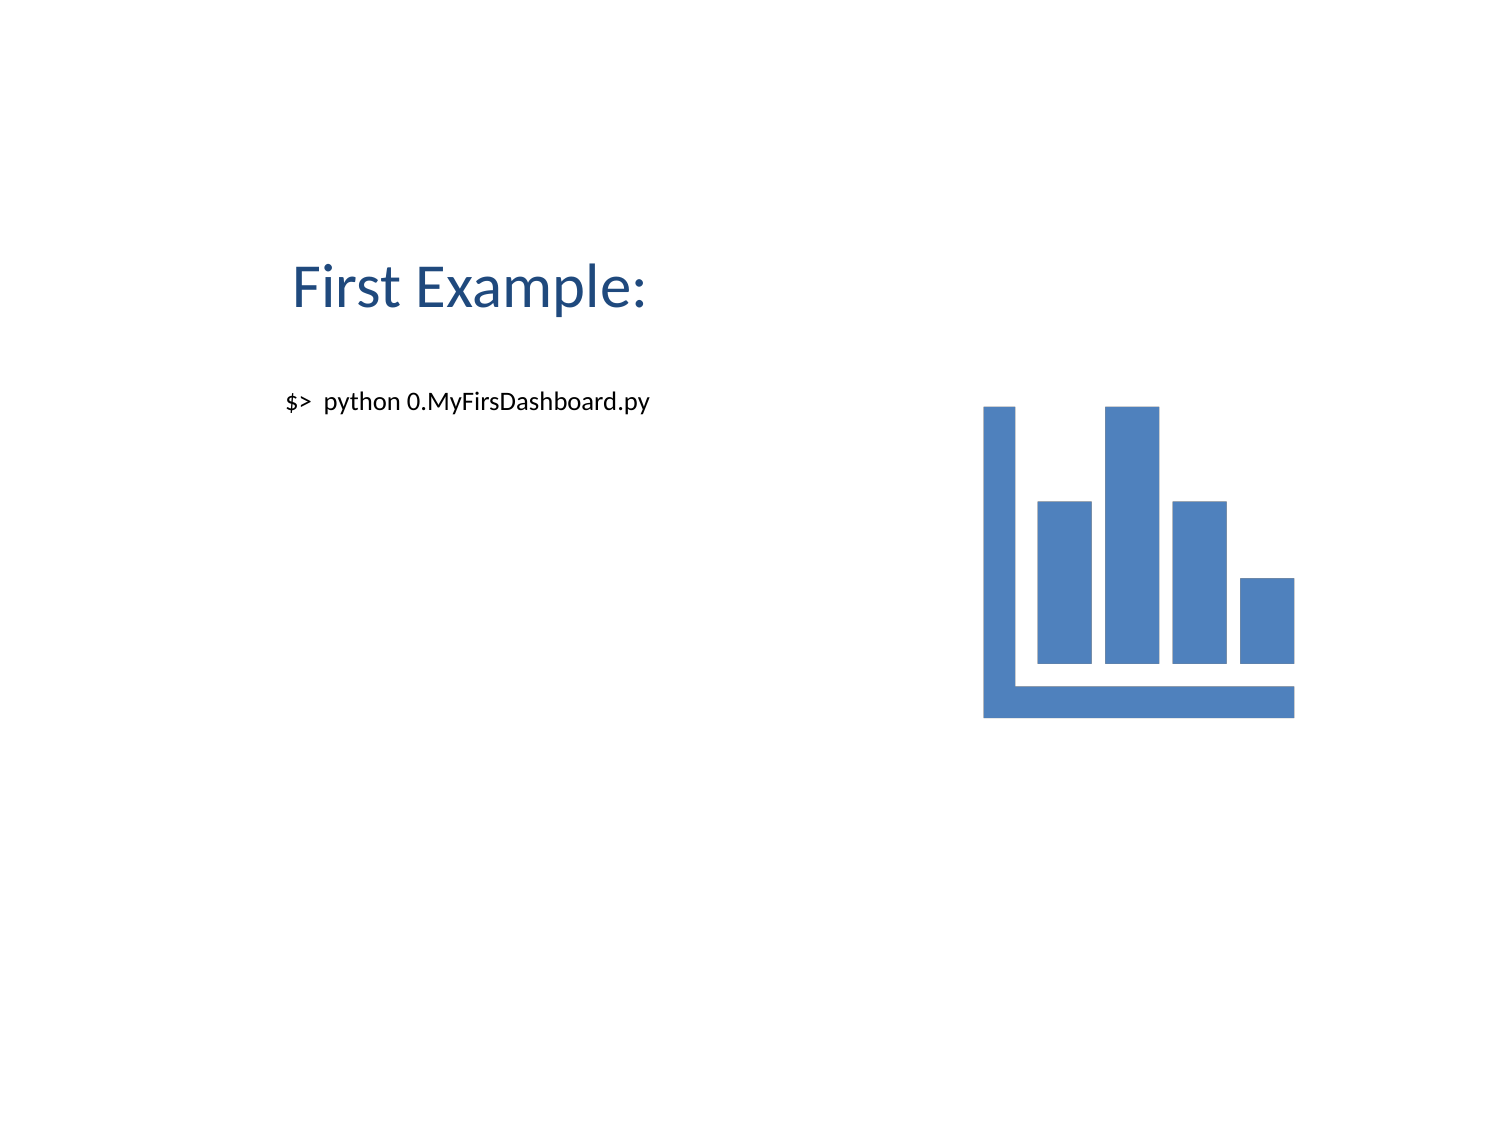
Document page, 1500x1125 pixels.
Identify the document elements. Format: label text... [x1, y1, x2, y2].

title First Example: $> python 0.MyFirsDashboard.py [67, 239, 874, 455]
picture [923, 346, 1355, 779]
